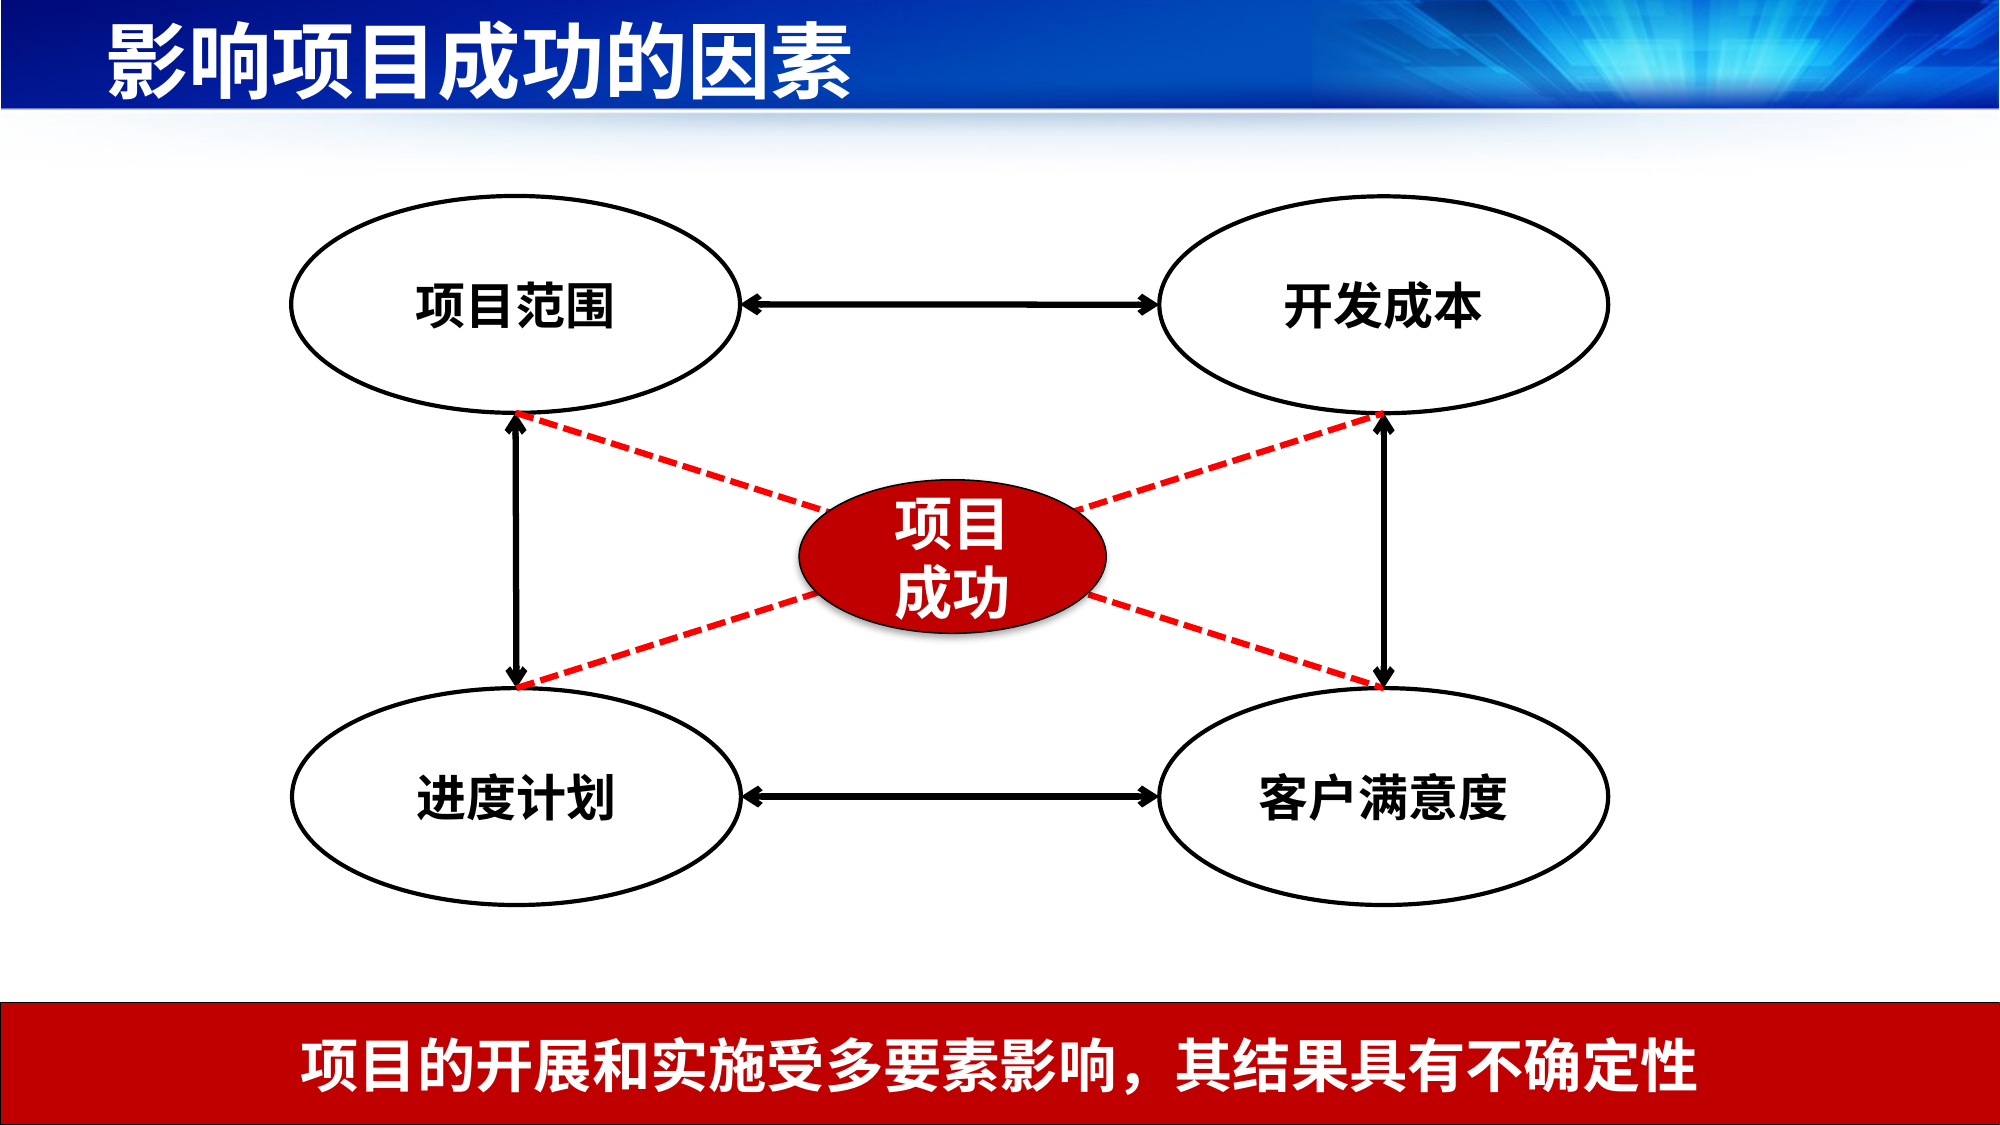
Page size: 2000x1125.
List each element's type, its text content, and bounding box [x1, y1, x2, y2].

title 影响项目成功的因素 [90, 1, 1880, 118]
text_box 客户满意度 [1157, 686, 1611, 908]
text_box 项目范围 [289, 193, 743, 415]
text_box 项目的开展和实施受多要素影响，其结果具有不确定性 [0, 1002, 2000, 1125]
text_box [516, 413, 1384, 689]
picture [1, 0, 1999, 1002]
text_box 开发成本 [1157, 194, 1611, 416]
text_box 进度计划 [289, 686, 743, 908]
